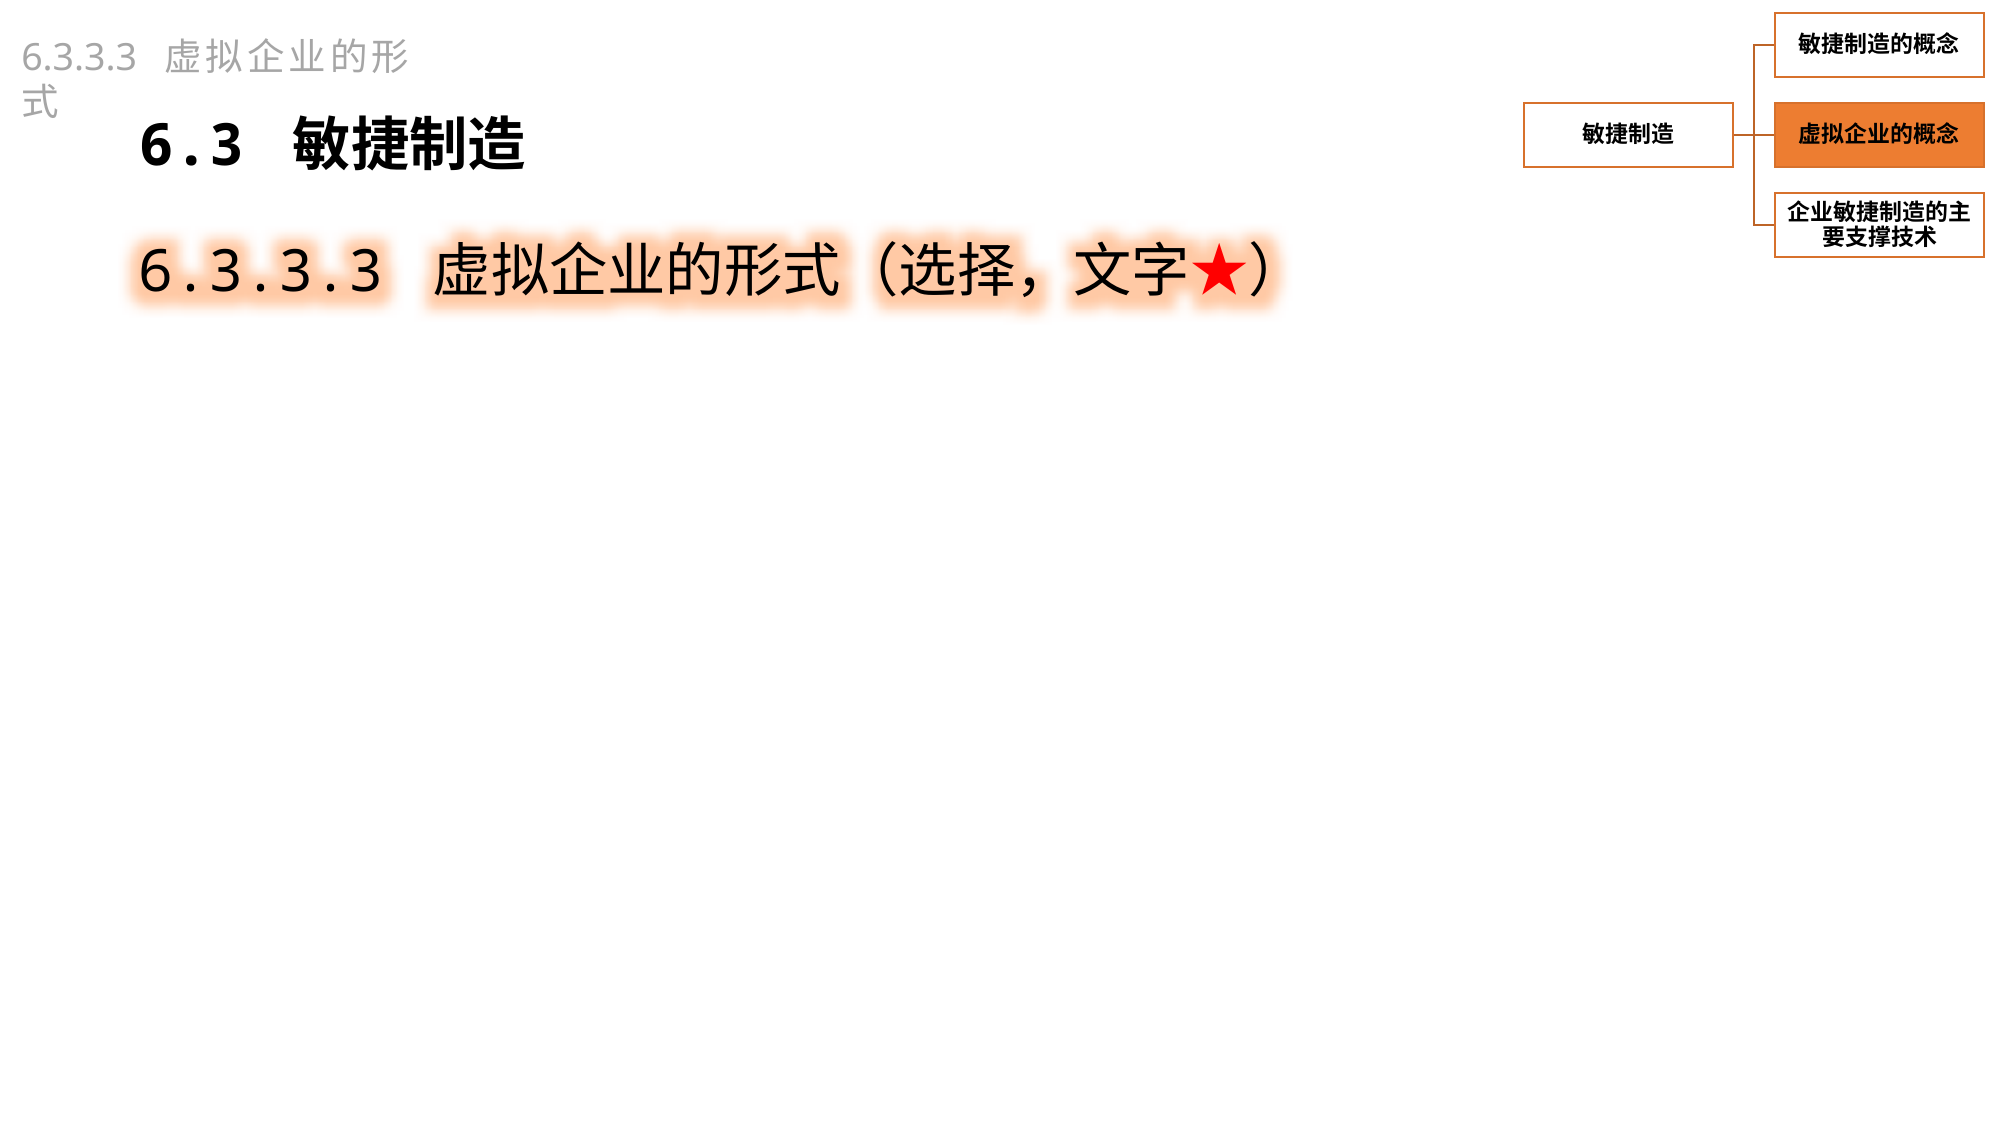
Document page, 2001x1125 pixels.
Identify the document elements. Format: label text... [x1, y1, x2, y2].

text_box 6.3 敏捷制造 [120, 97, 1466, 187]
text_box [1466, 13, 2000, 258]
text_box 6.3.3.3 虚拟企业的形式 [6, 25, 425, 86]
text_box 7.2.2.4 投资决策的方法（单选★） [114, 166, 1954, 339]
text_box 6.3.3.3 虚拟企业的形式（选择，文字★） [120, 187, 1945, 329]
text_box 7.2 企业财务管理的内容 [118, 172, 1949, 335]
